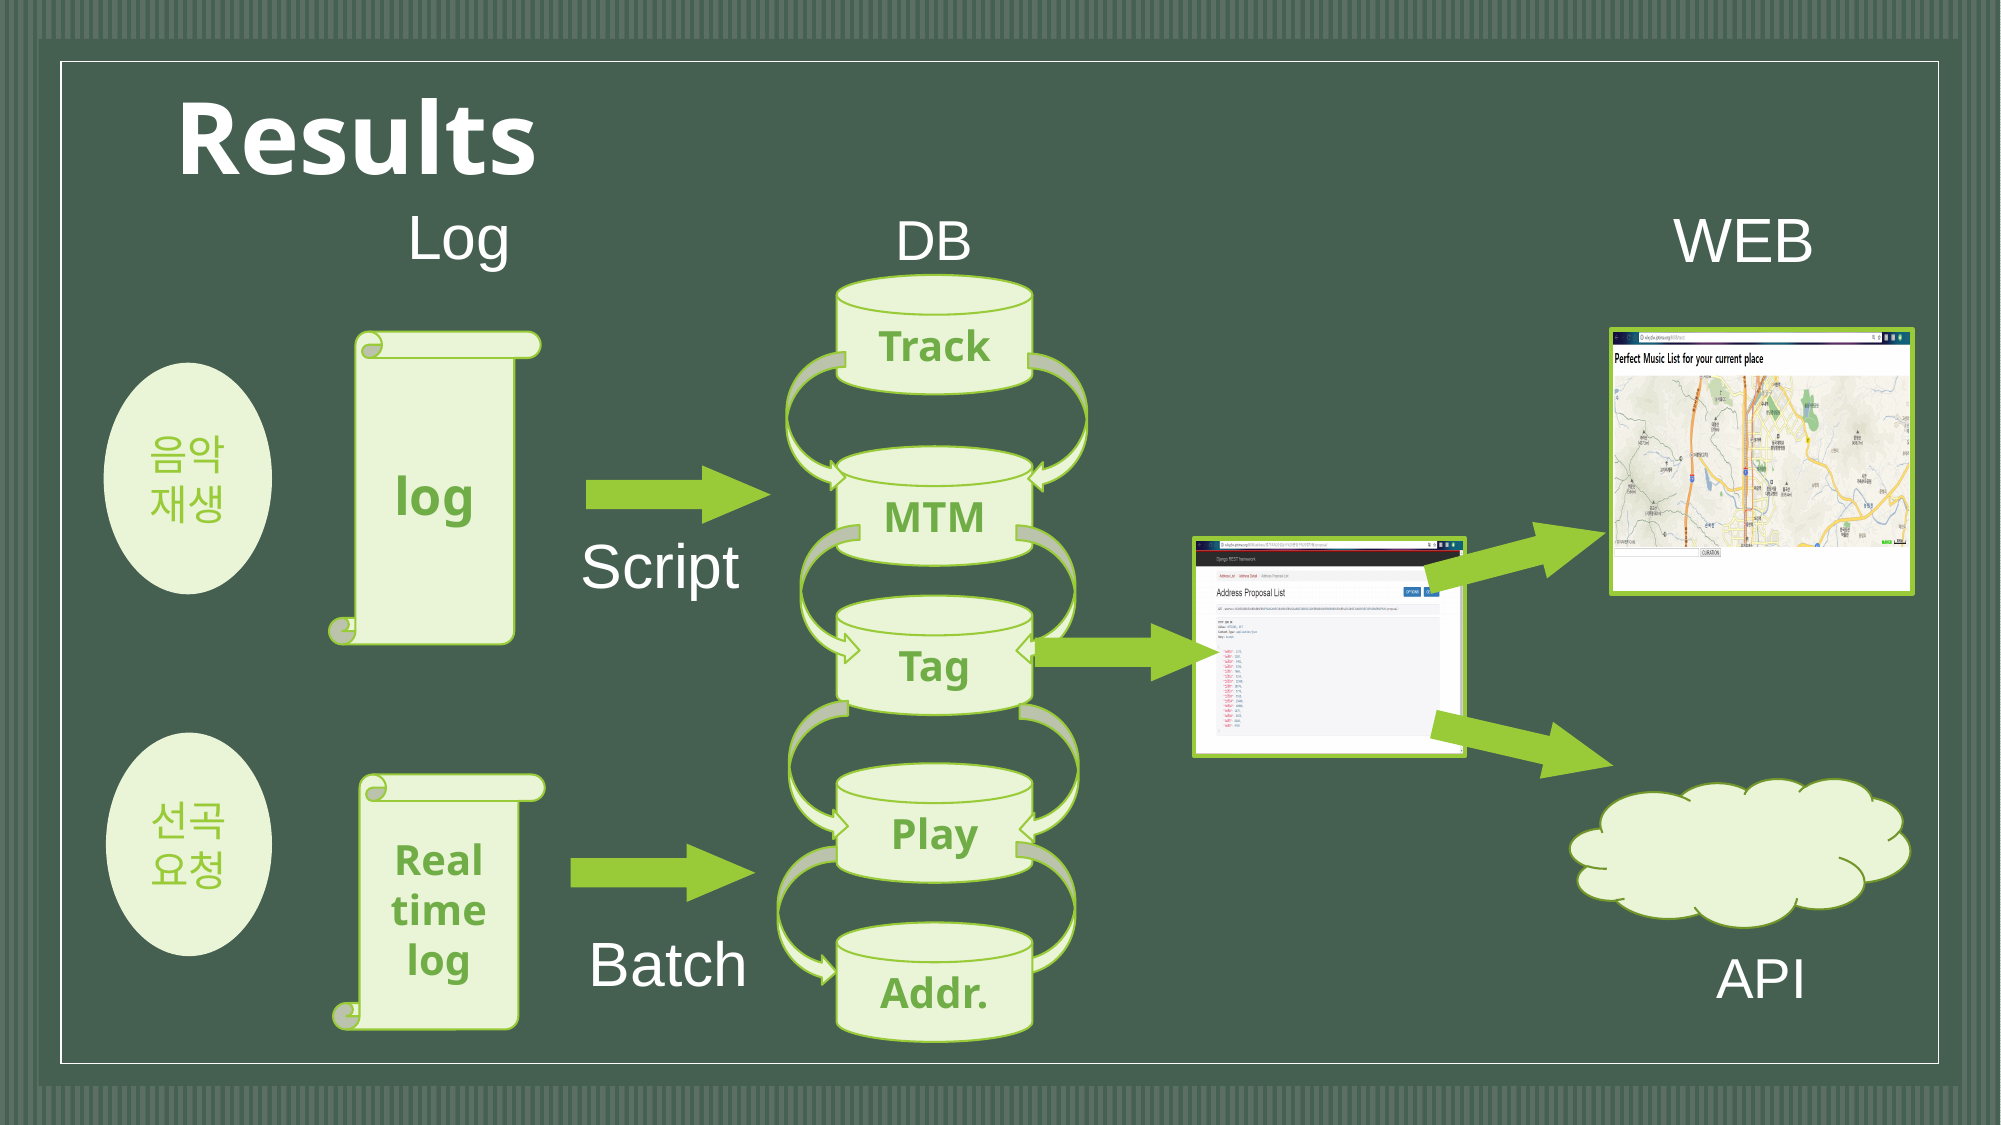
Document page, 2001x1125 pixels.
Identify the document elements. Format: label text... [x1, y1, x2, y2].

title Results [159, 78, 1874, 184]
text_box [103, 189, 1911, 1043]
